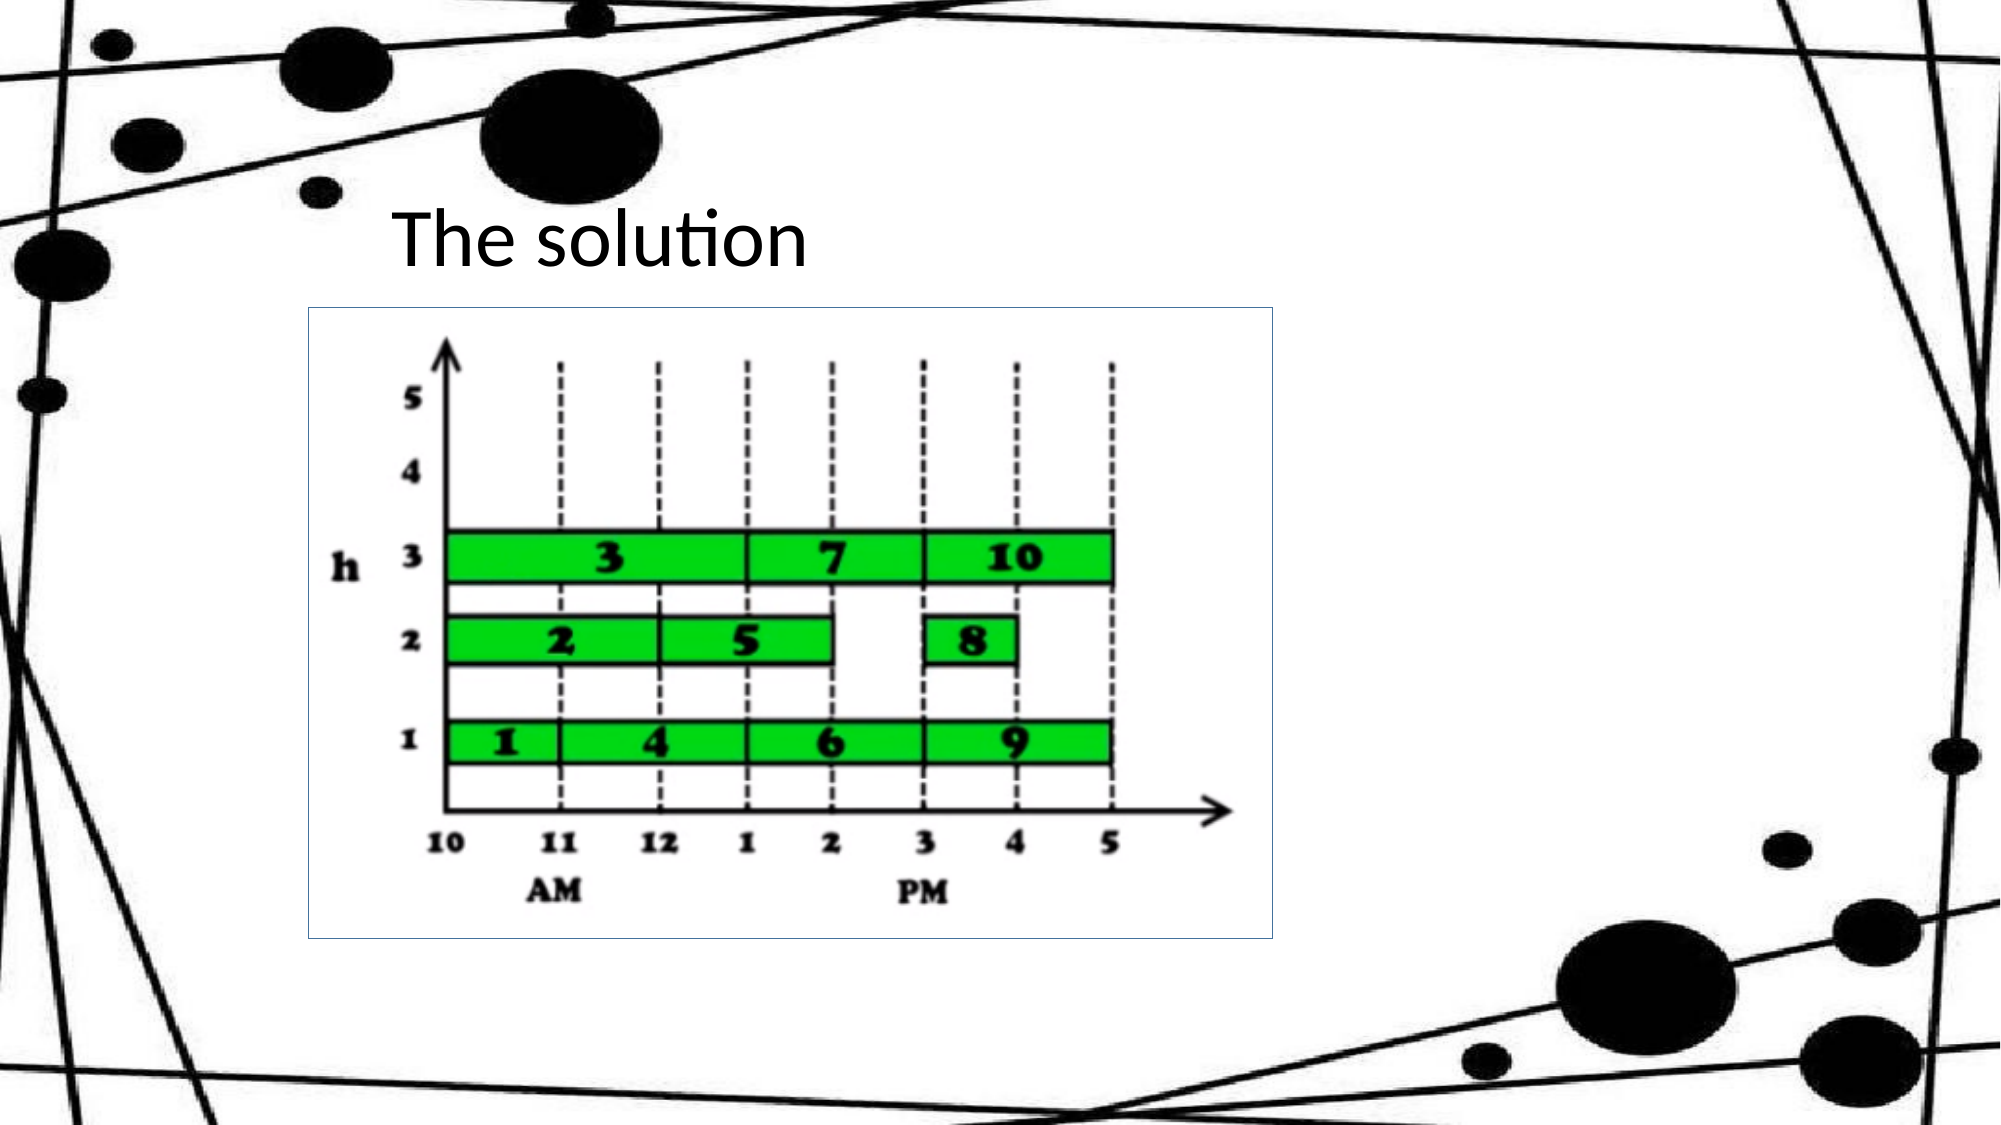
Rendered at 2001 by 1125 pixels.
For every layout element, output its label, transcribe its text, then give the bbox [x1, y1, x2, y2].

picture [0, 0, 2001, 1125]
text_box The solution [376, 175, 825, 291]
